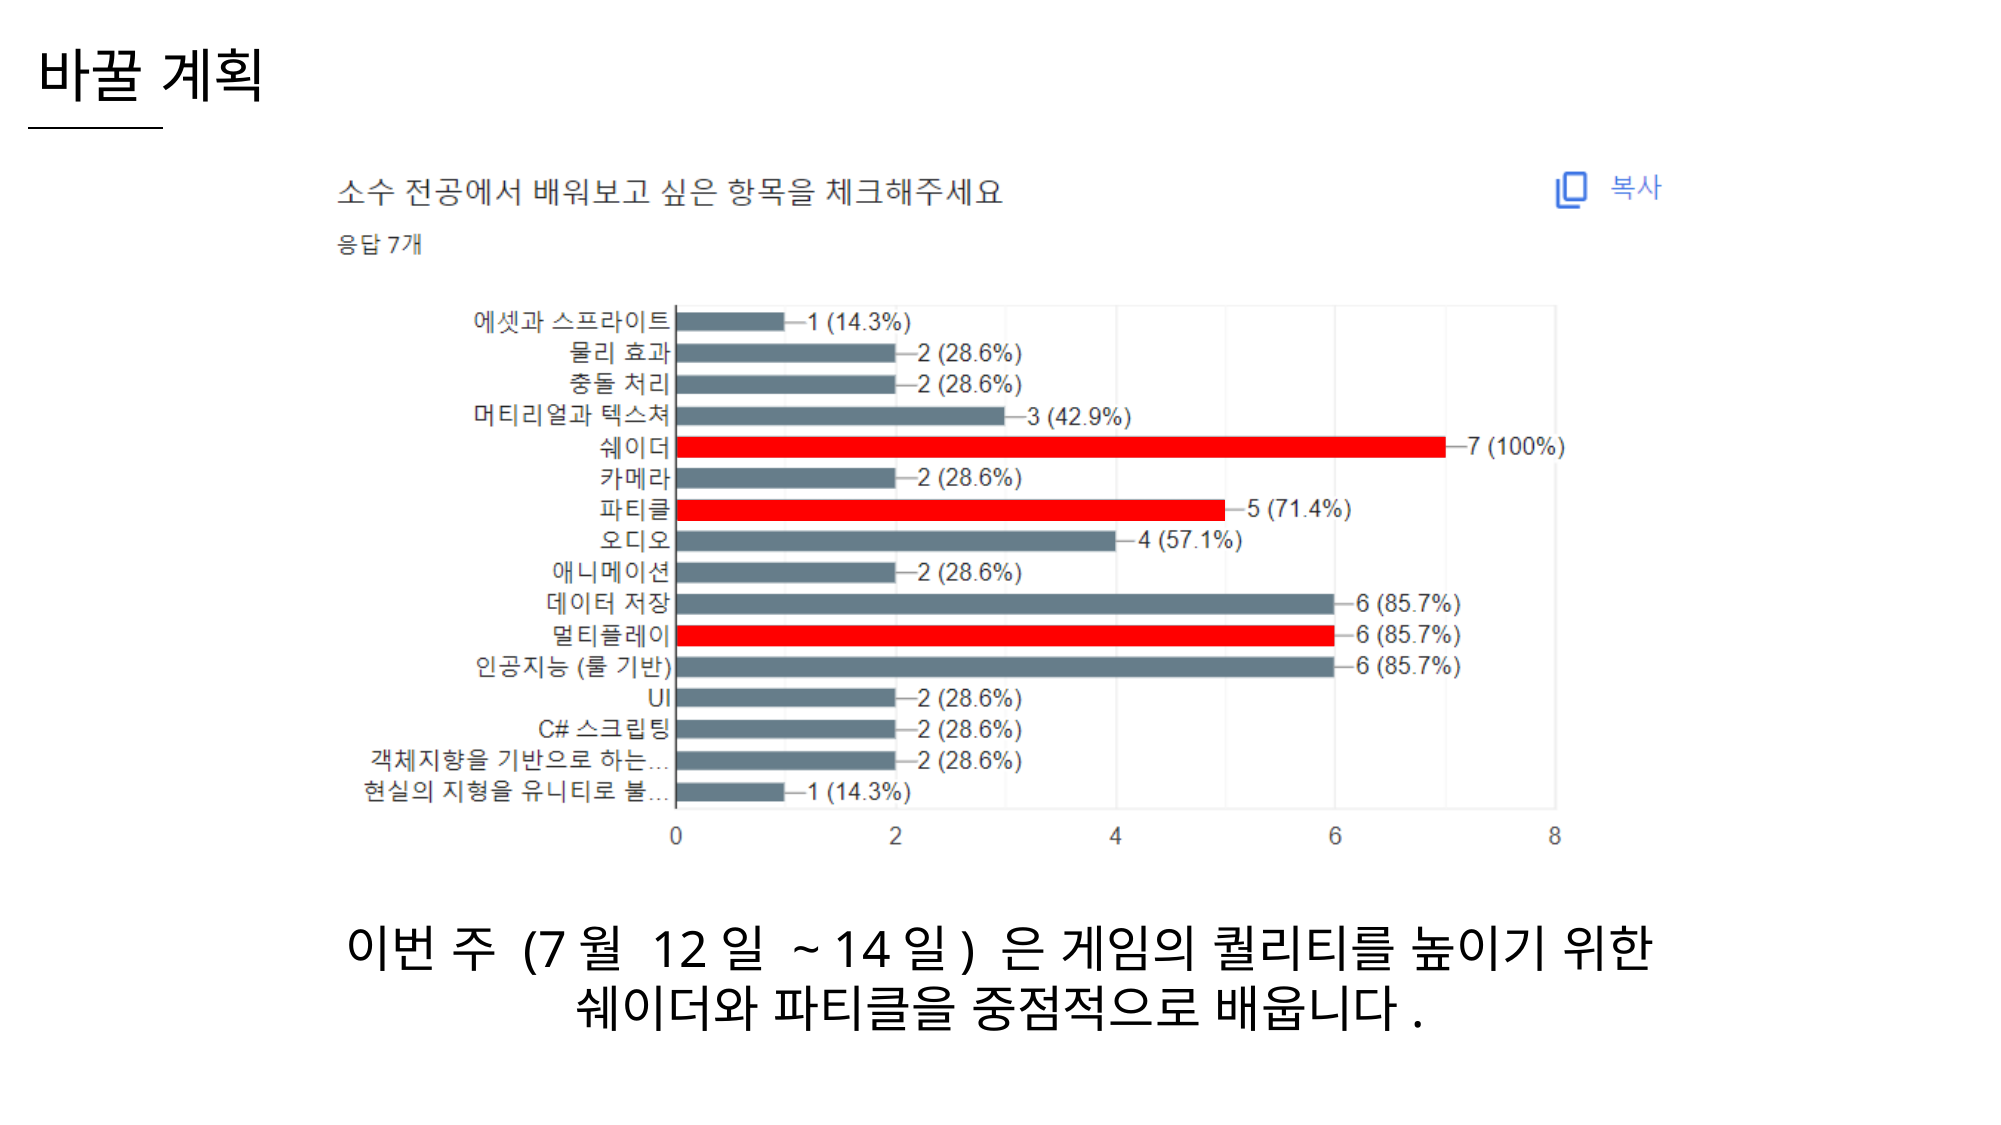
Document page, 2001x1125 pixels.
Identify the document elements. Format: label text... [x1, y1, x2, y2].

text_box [313, 160, 1687, 895]
text_box 이번 주 (7월 12일 ~ 14일) 은 게임의 퀄리티를 높이기 위한 쉐이더와 파티클을 중점적으로 배웁니다. [330, 910, 1670, 1046]
text_box 바꿀 계획 [22, 31, 283, 117]
